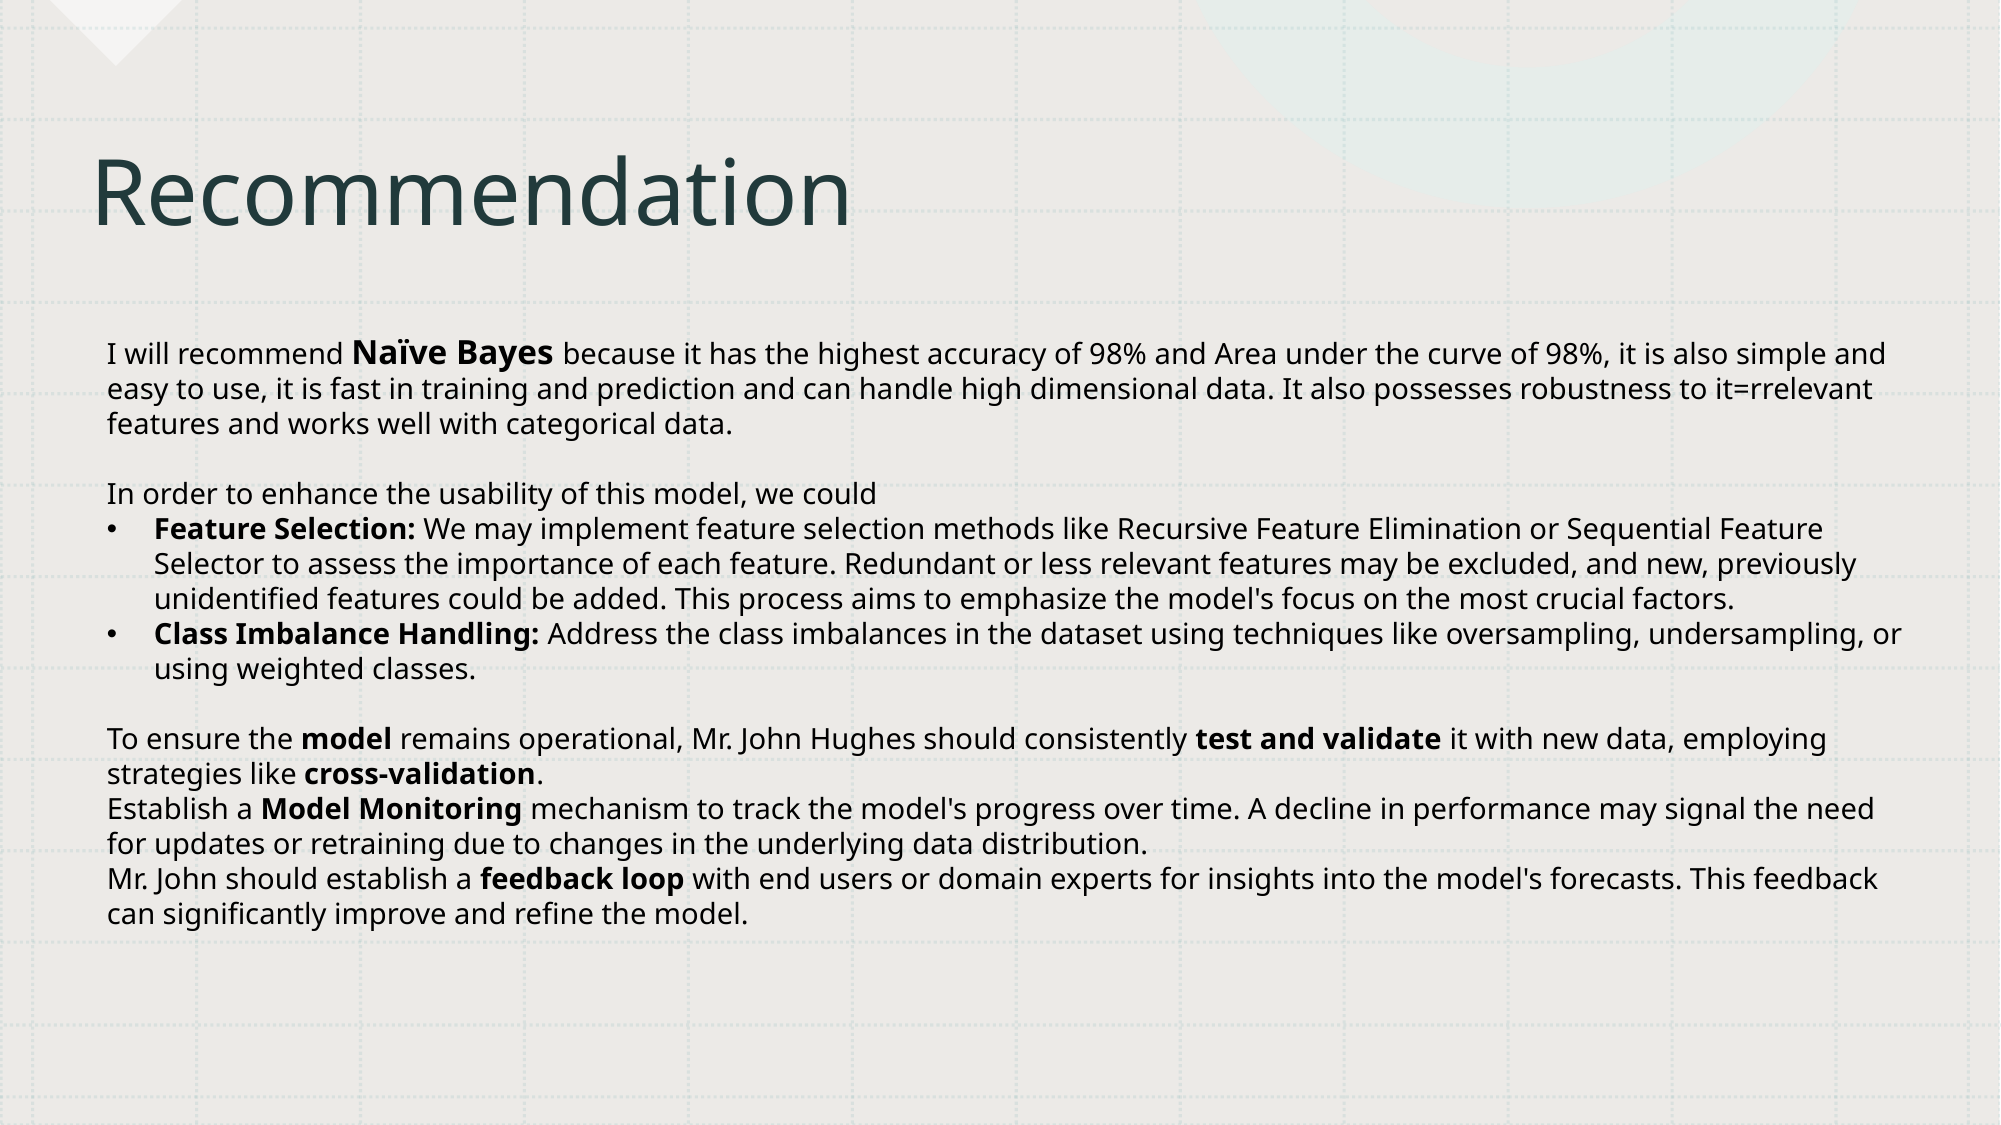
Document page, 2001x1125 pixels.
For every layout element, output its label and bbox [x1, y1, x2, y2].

text_box [0, 0, 2000, 1125]
